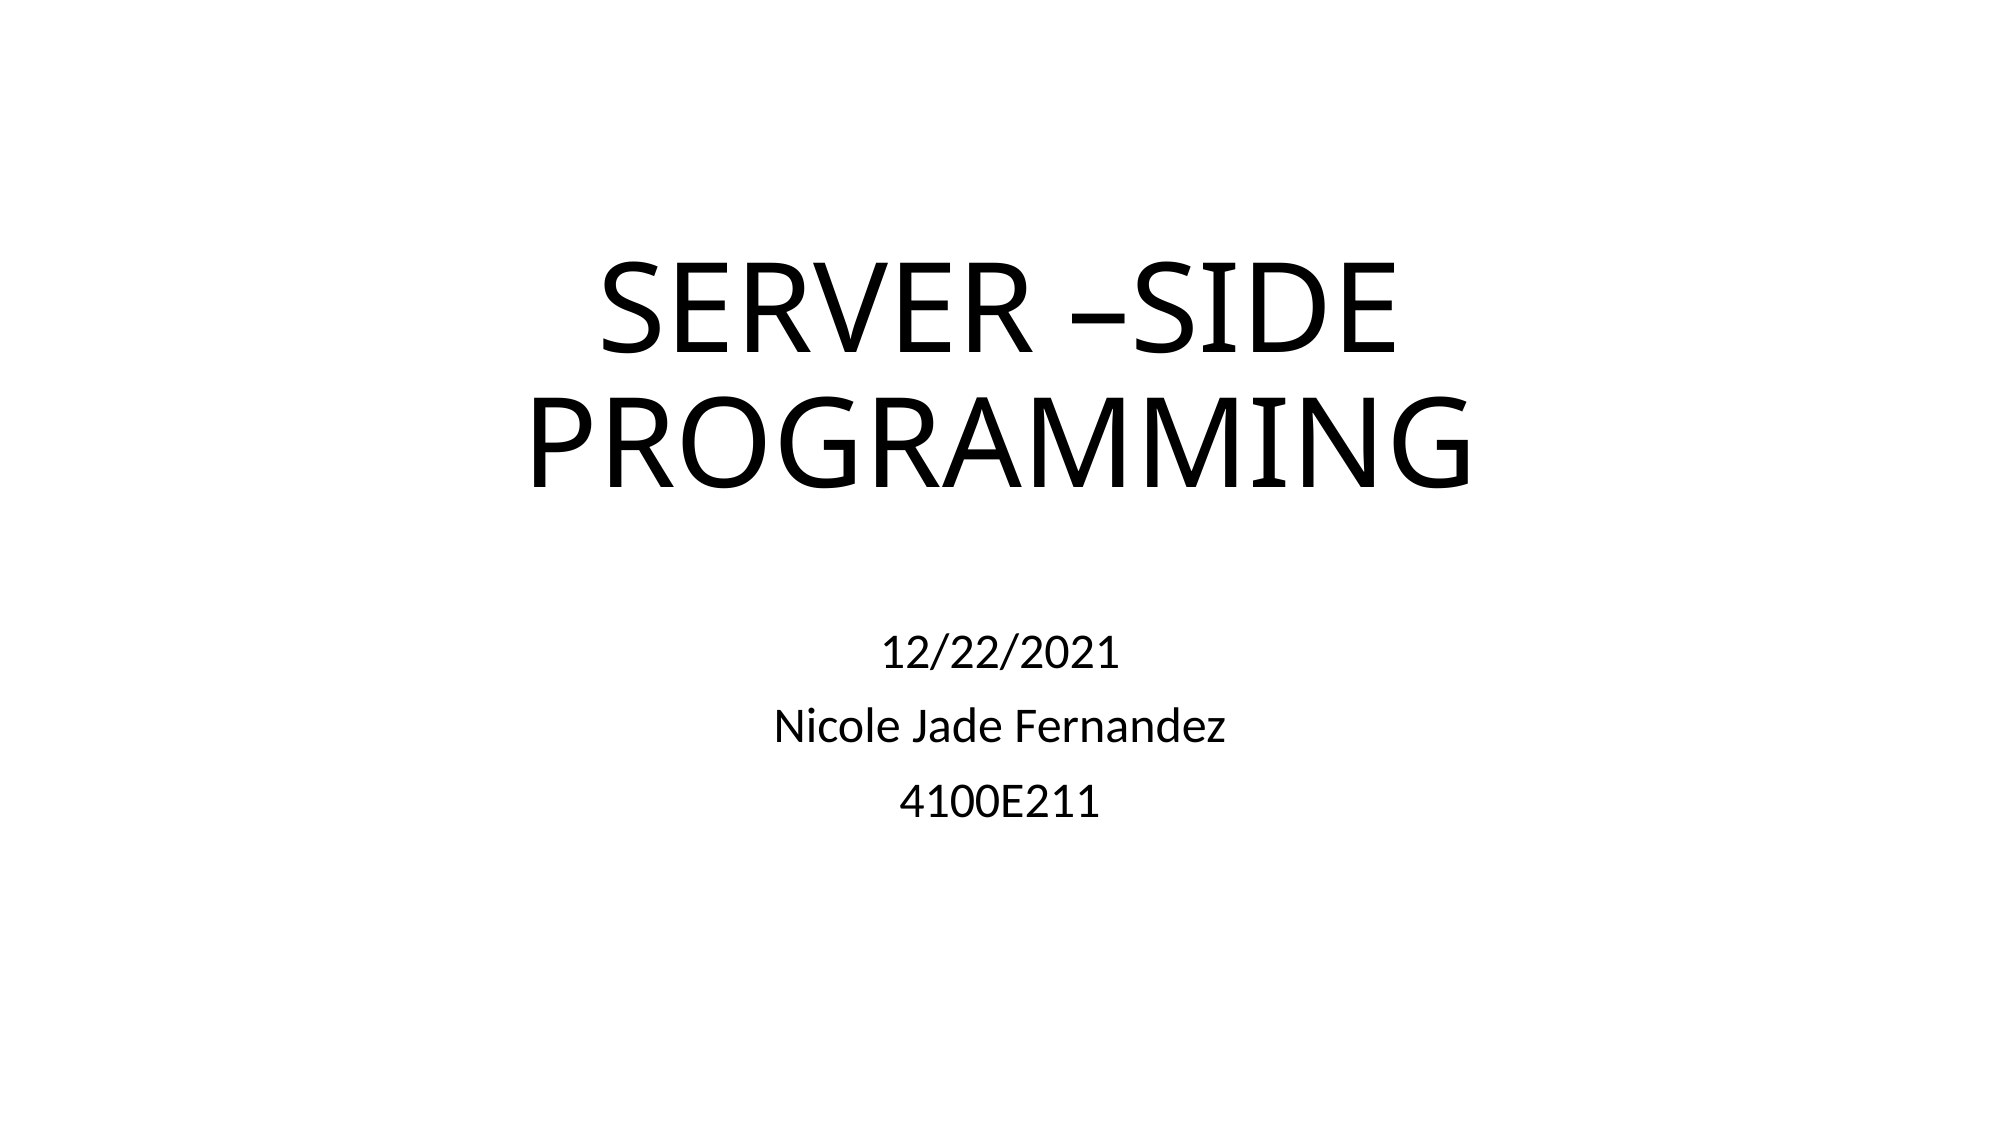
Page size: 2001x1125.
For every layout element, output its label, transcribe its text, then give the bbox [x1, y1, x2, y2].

subtitle 12/22/2021 Nicole Jade Fernandez 4100E211 [249, 590, 1750, 863]
title SERVER –SIDE PROGRAMMING [249, 184, 1750, 576]
